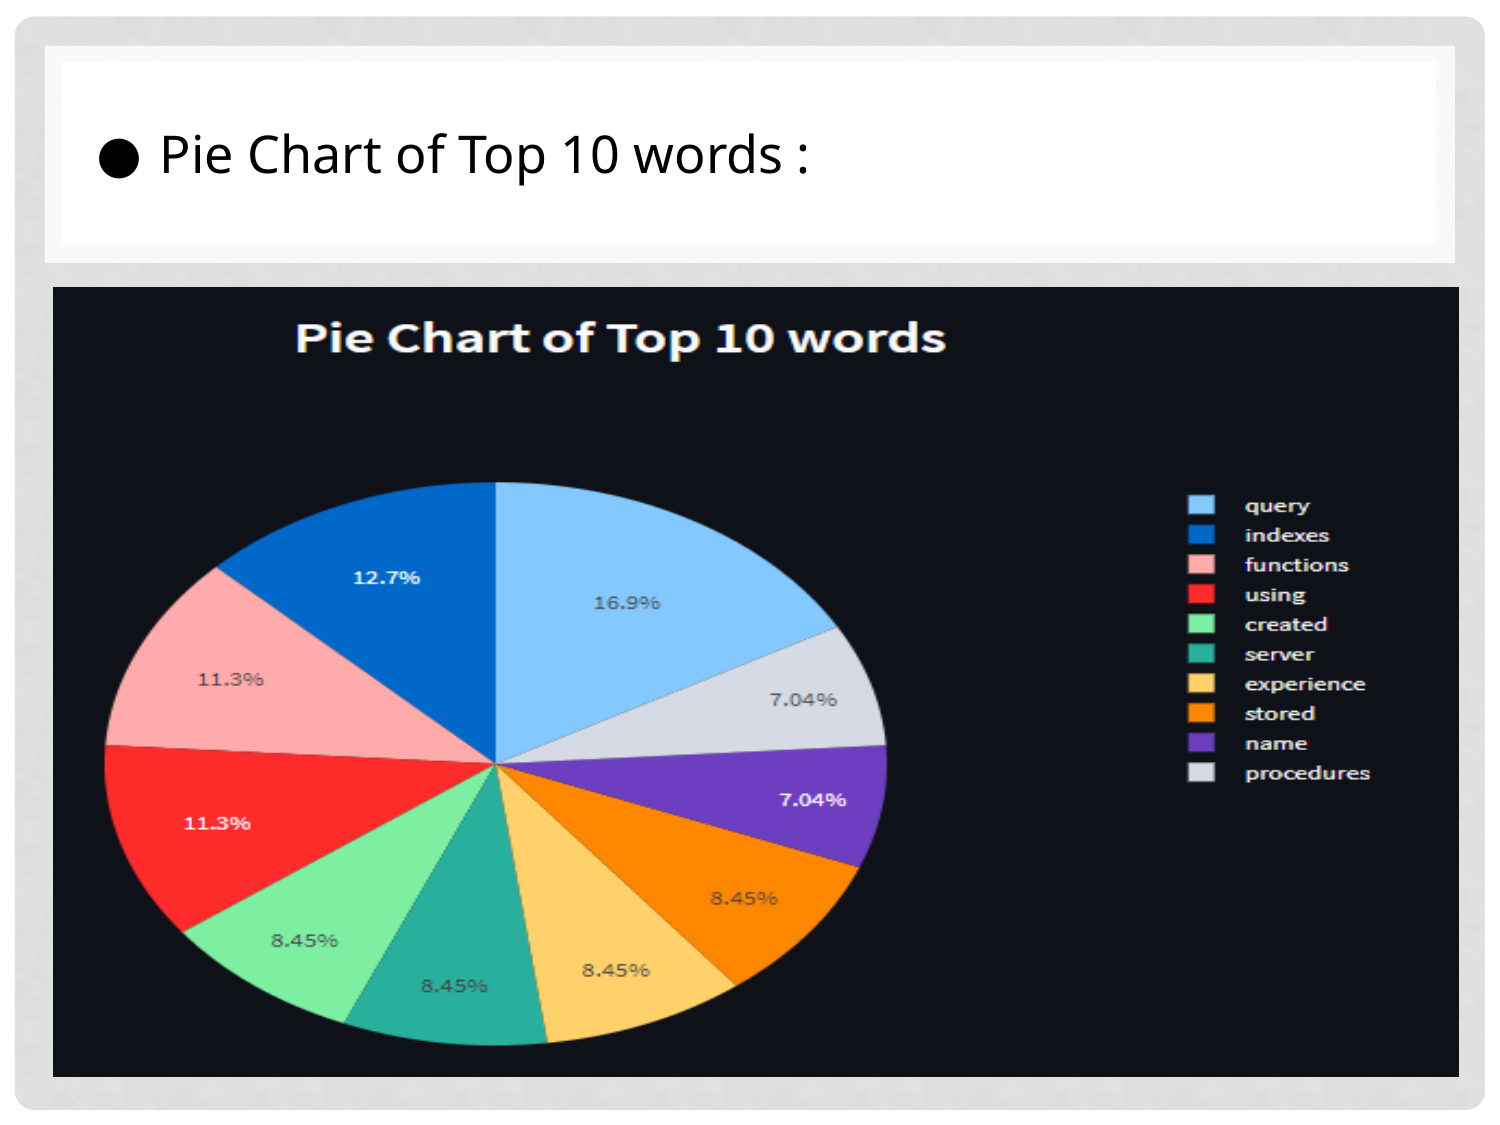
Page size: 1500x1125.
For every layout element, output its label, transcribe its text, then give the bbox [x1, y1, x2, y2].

picture [14, 16, 1485, 1110]
title Pie Chart of Top 10 words : [69, 66, 1426, 238]
